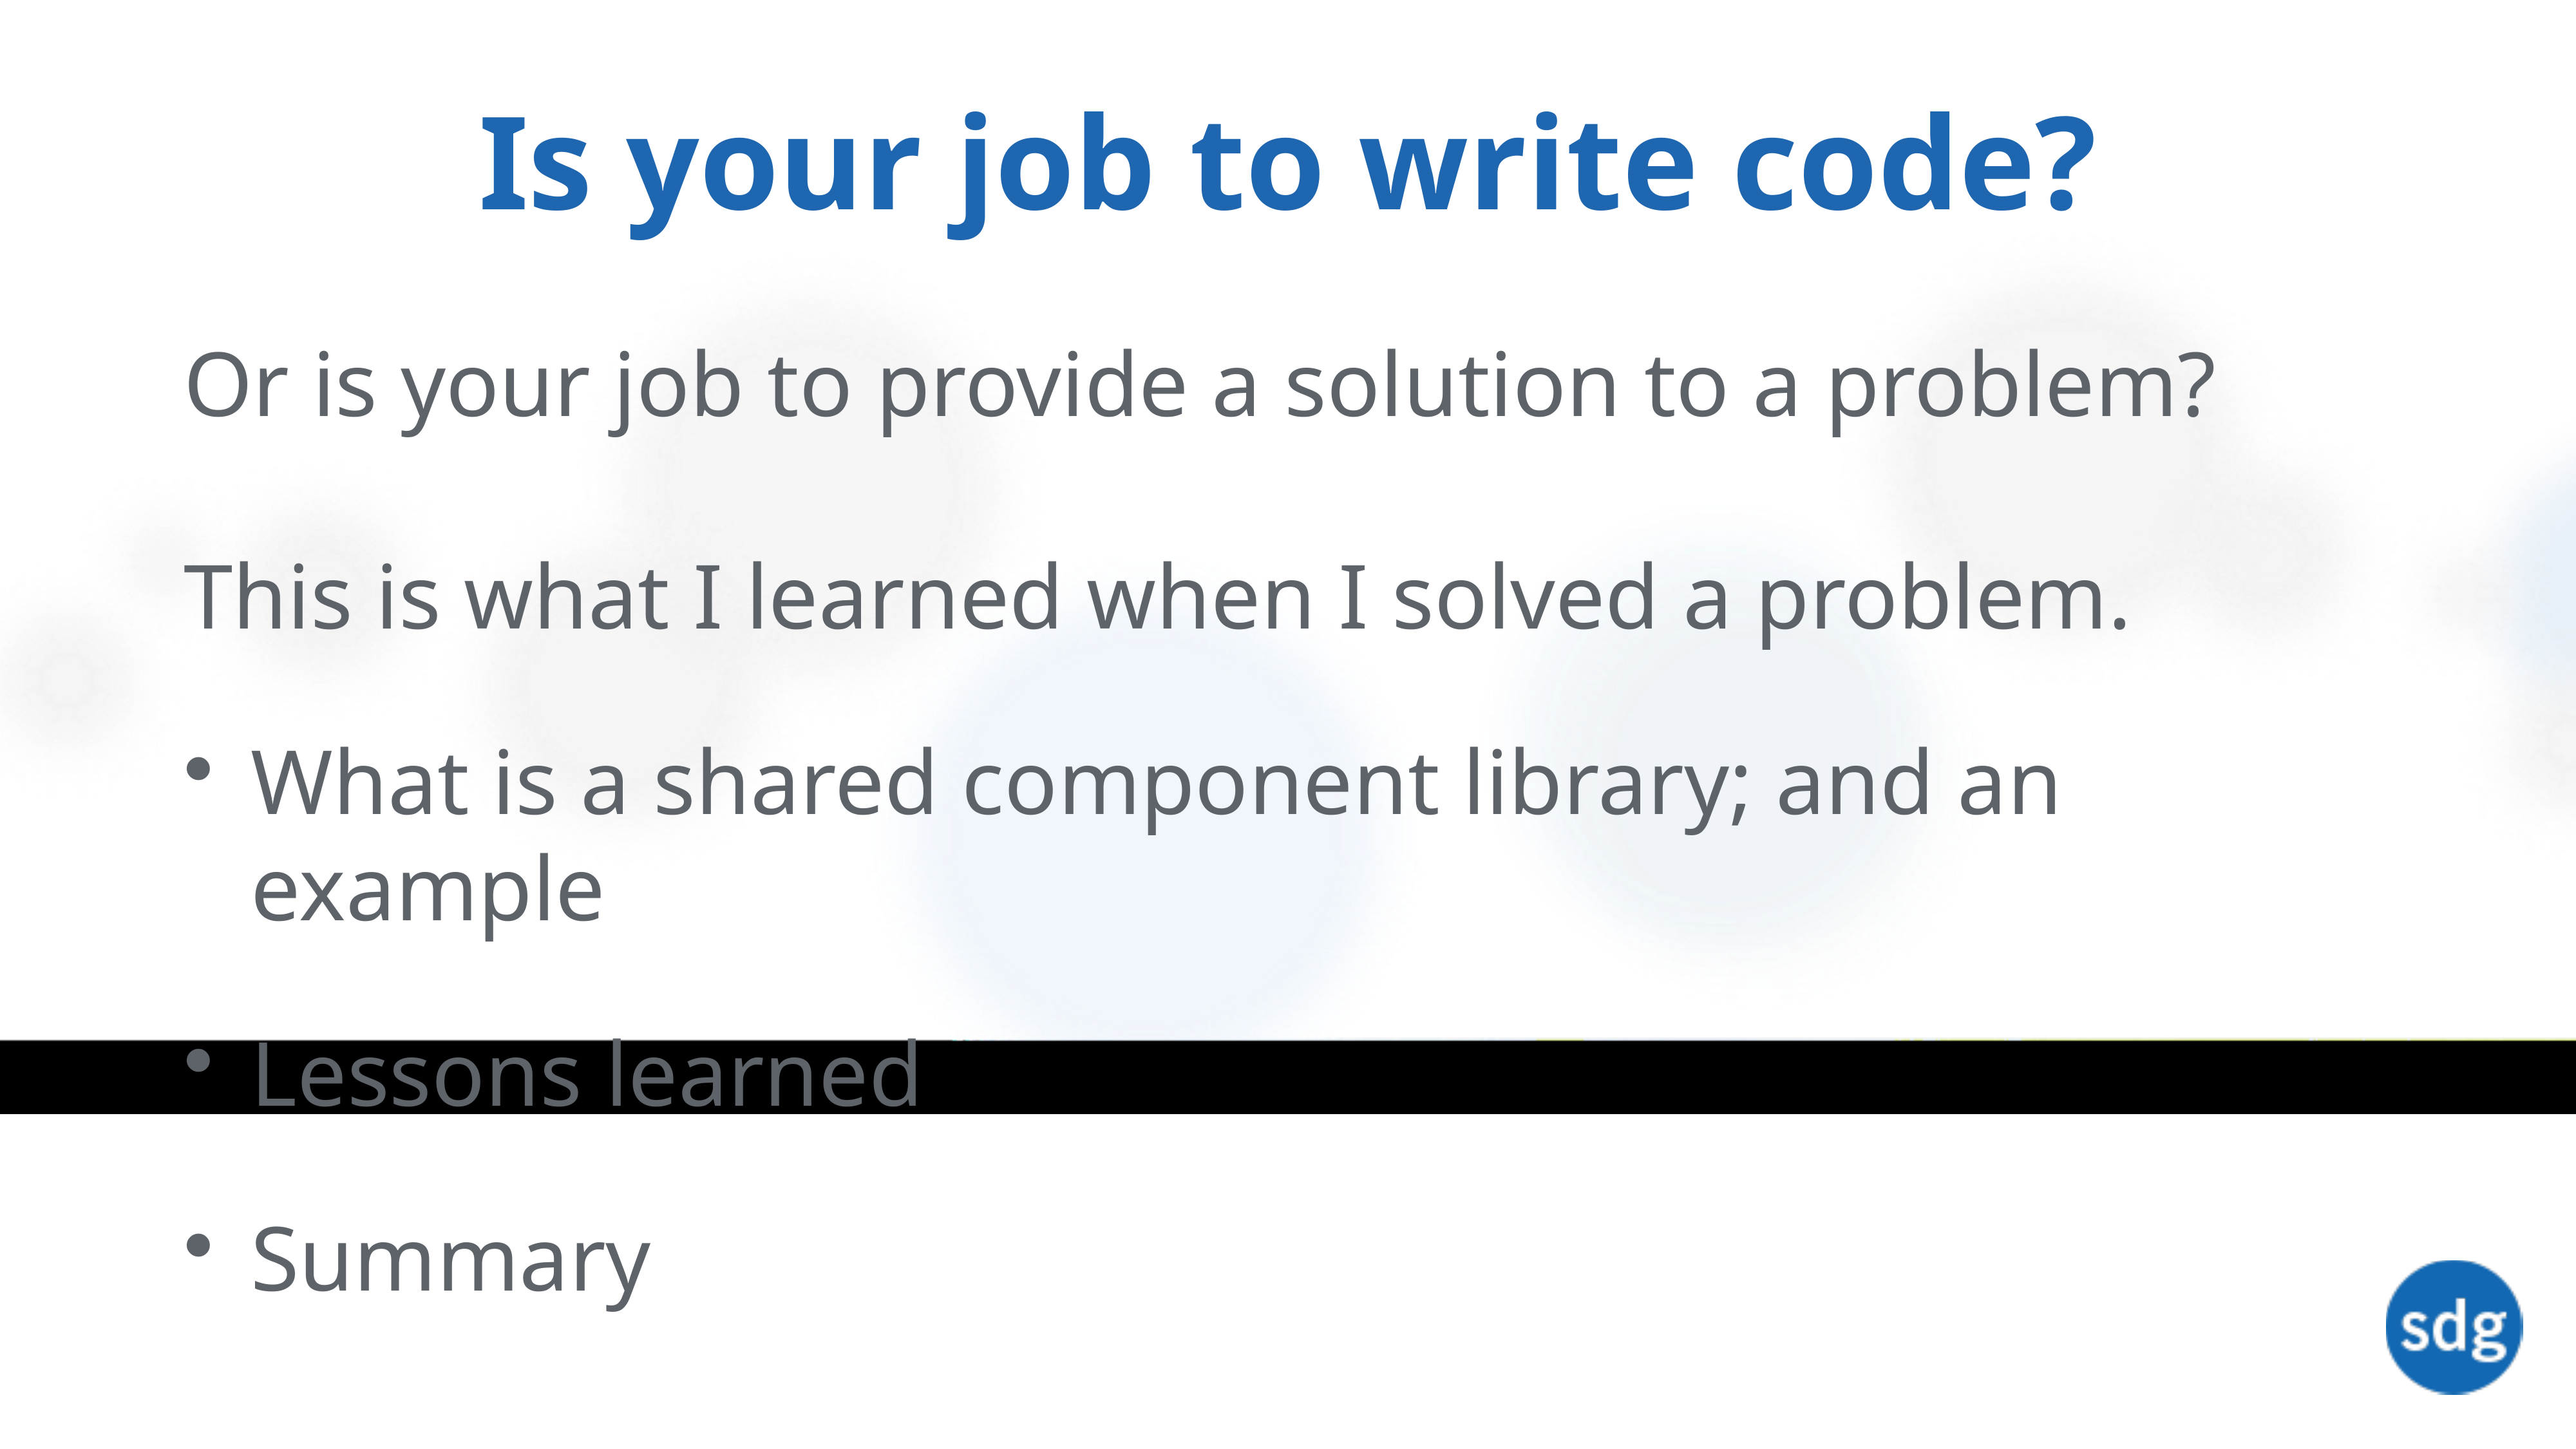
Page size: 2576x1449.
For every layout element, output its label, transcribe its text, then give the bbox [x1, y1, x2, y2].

title Is your job to write code? [178, 37, 2398, 279]
list Or is your job to provide a solution to a problem? This is what I learned when I solved a problem. What is a shared component library; and an example Lessons learned Summary [178, 327, 2398, 1310]
picture [0, 231, 2576, 1114]
picture [2386, 1260, 2523, 1395]
